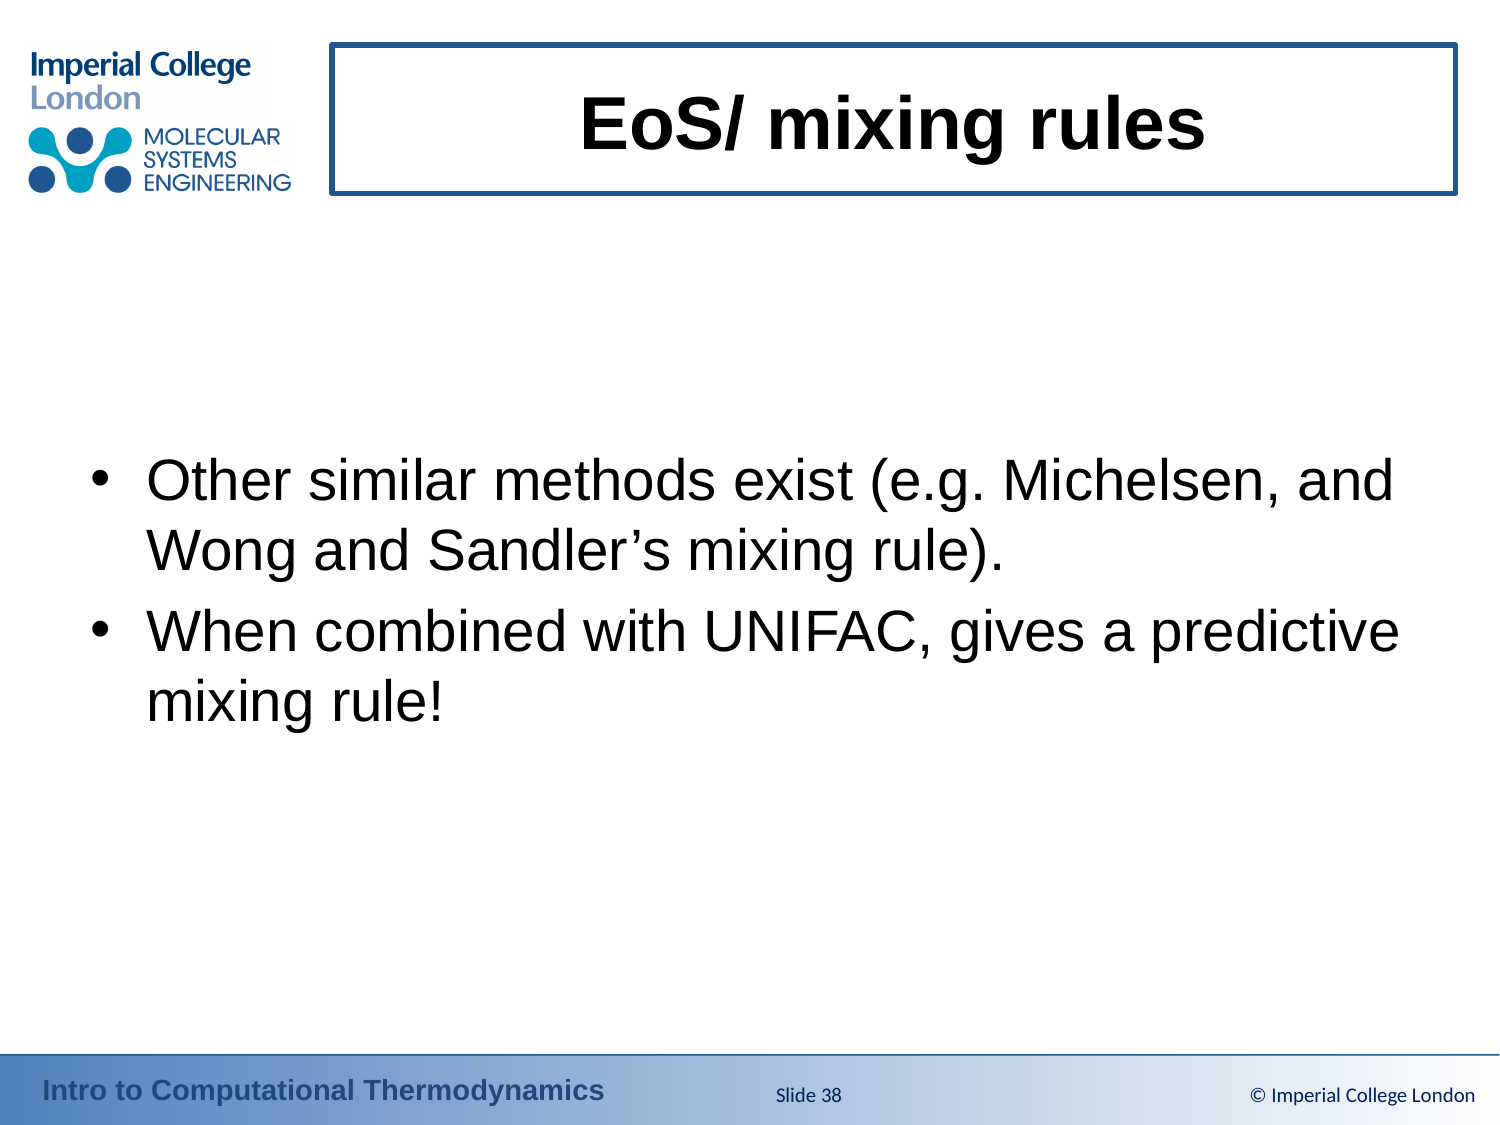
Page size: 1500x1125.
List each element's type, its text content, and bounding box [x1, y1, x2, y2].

list Other similar methods exist (e.g. Michelsen, and Wong and Sandler’s mixing rule). When combined with UNIFAC, gives a predictive mixing rule! [75, 262, 1424, 1053]
footer © Imperial College London [1234, 1073, 1495, 1115]
slide_number Slide 38 [667, 1073, 952, 1115]
picture [27, 45, 265, 113]
picture [27, 125, 293, 194]
